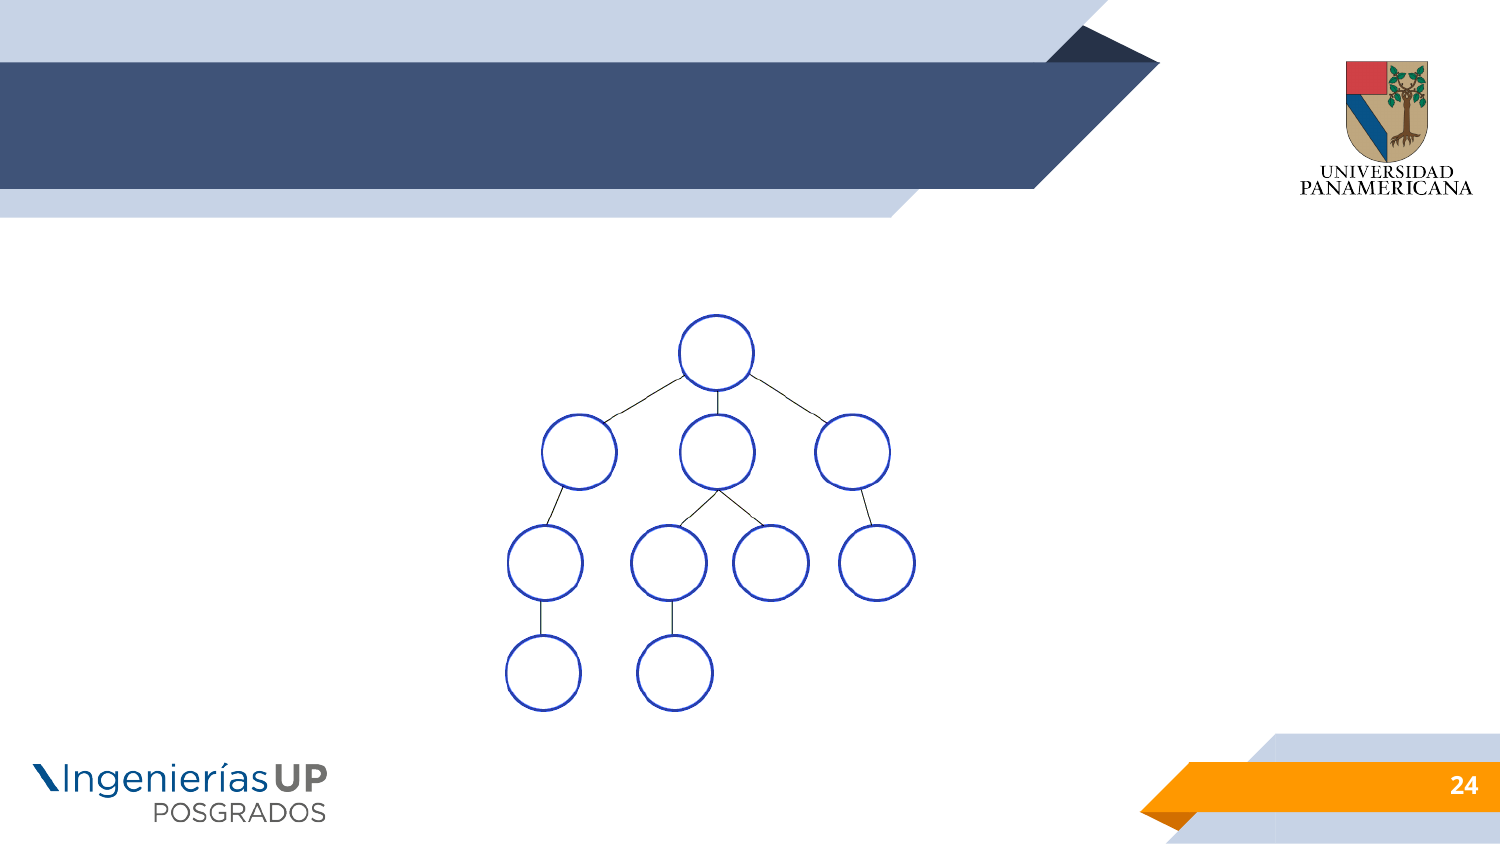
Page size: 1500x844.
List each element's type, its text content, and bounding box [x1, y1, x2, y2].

slide_number 24 [1249, 760, 1494, 813]
picture [1286, 44, 1490, 210]
picture [15, 737, 344, 844]
picture [473, 274, 960, 761]
